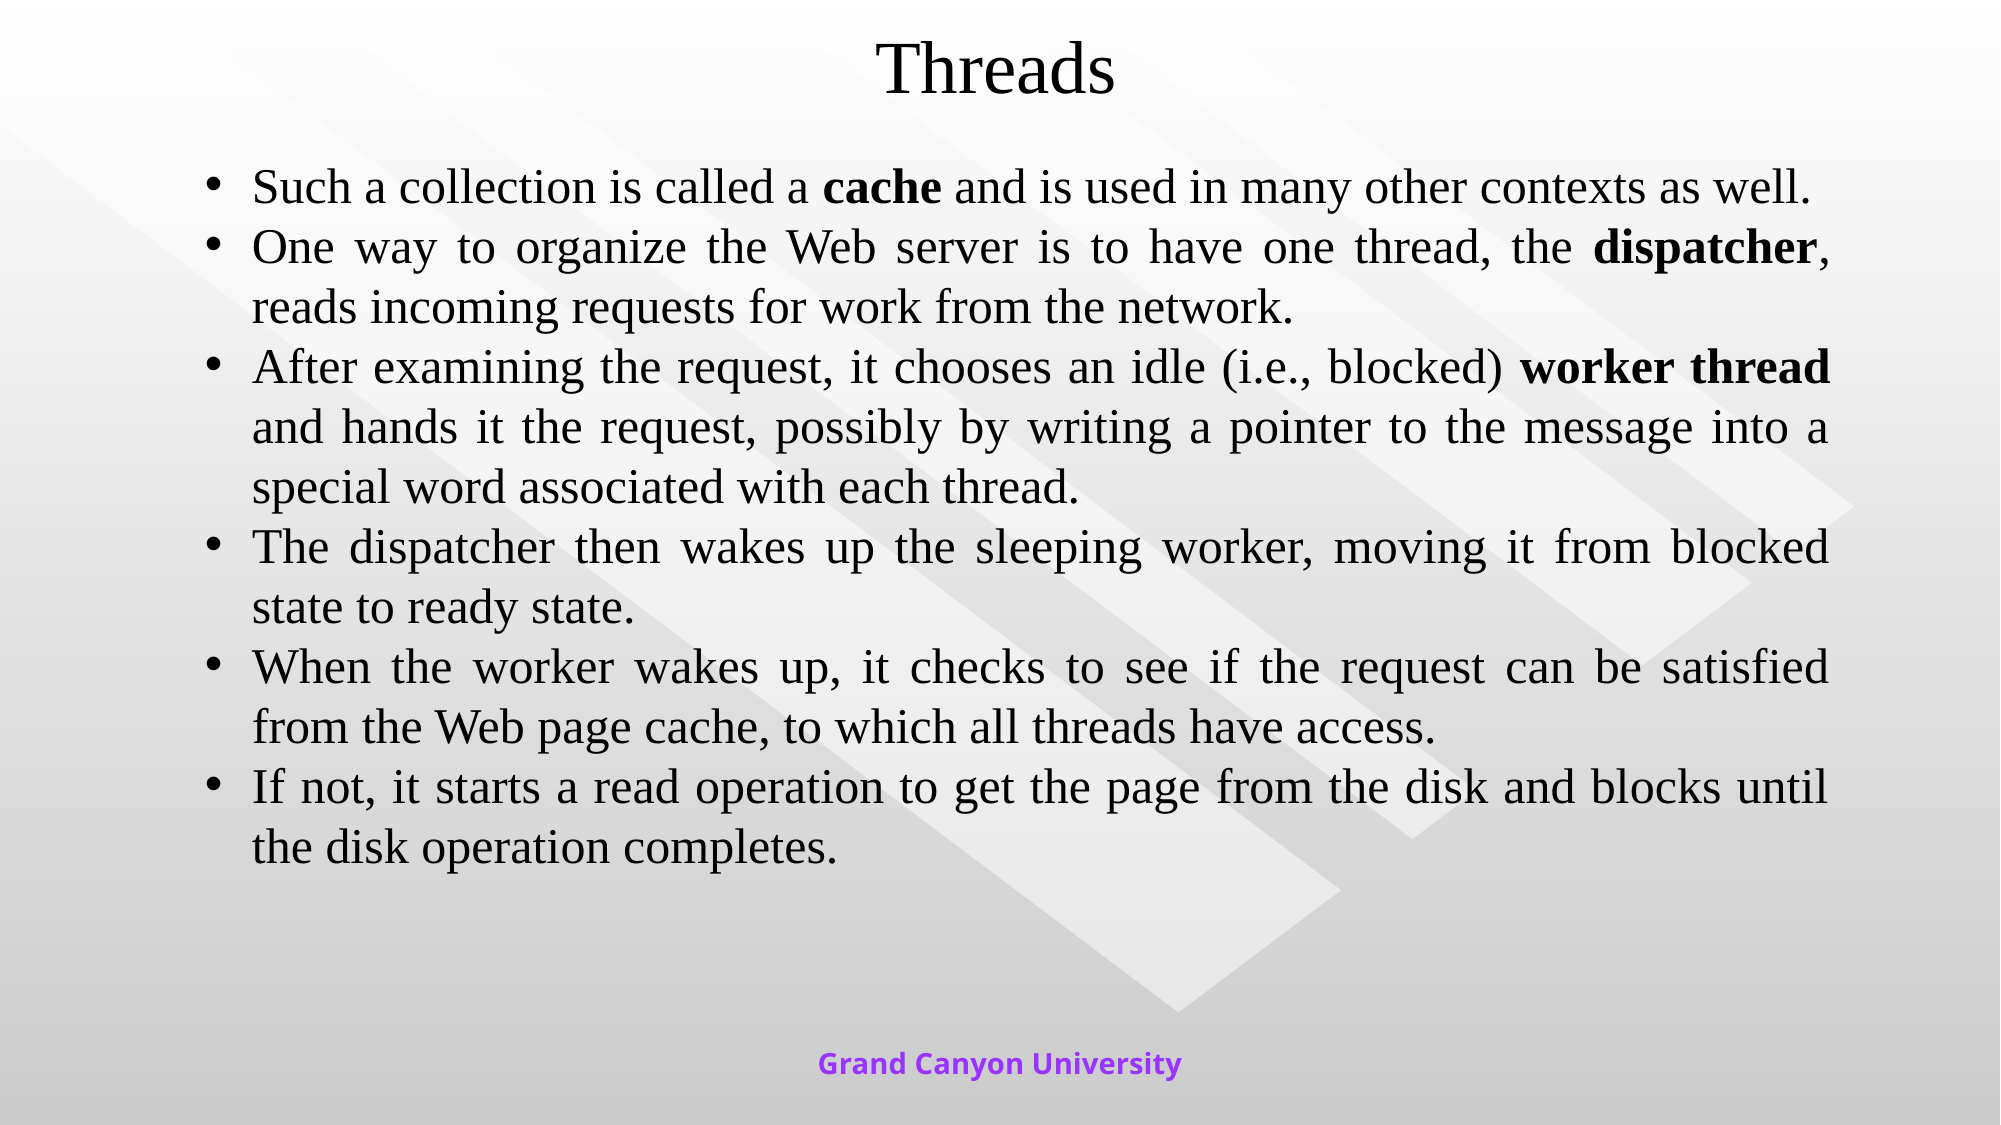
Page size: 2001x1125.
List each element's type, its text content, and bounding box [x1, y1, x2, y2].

footer Grand Canyon University [683, 1025, 1317, 1100]
title Threads [751, 0, 1224, 127]
text_box Such a collection is called a cache and is used in many other contexts as well. One way to organize the Web server is to have one thread, the dispatcher, reads incoming requests for work from the network. After examining the request, it chooses an idle (i.e., blocked) worker thread and hands it the request, possibly by writing a pointer to the message into a special word associated with each thread. The dispatcher then wakes up the sleeping worker, moving it from blocked state to ready state. When the worker wakes up, it checks to see if the request can be satisfied from the Web page cache, to which all threads have access. If not, it starts a read operation to get the page from the disk and blocks until the disk operation completes. [190, 146, 1846, 881]
